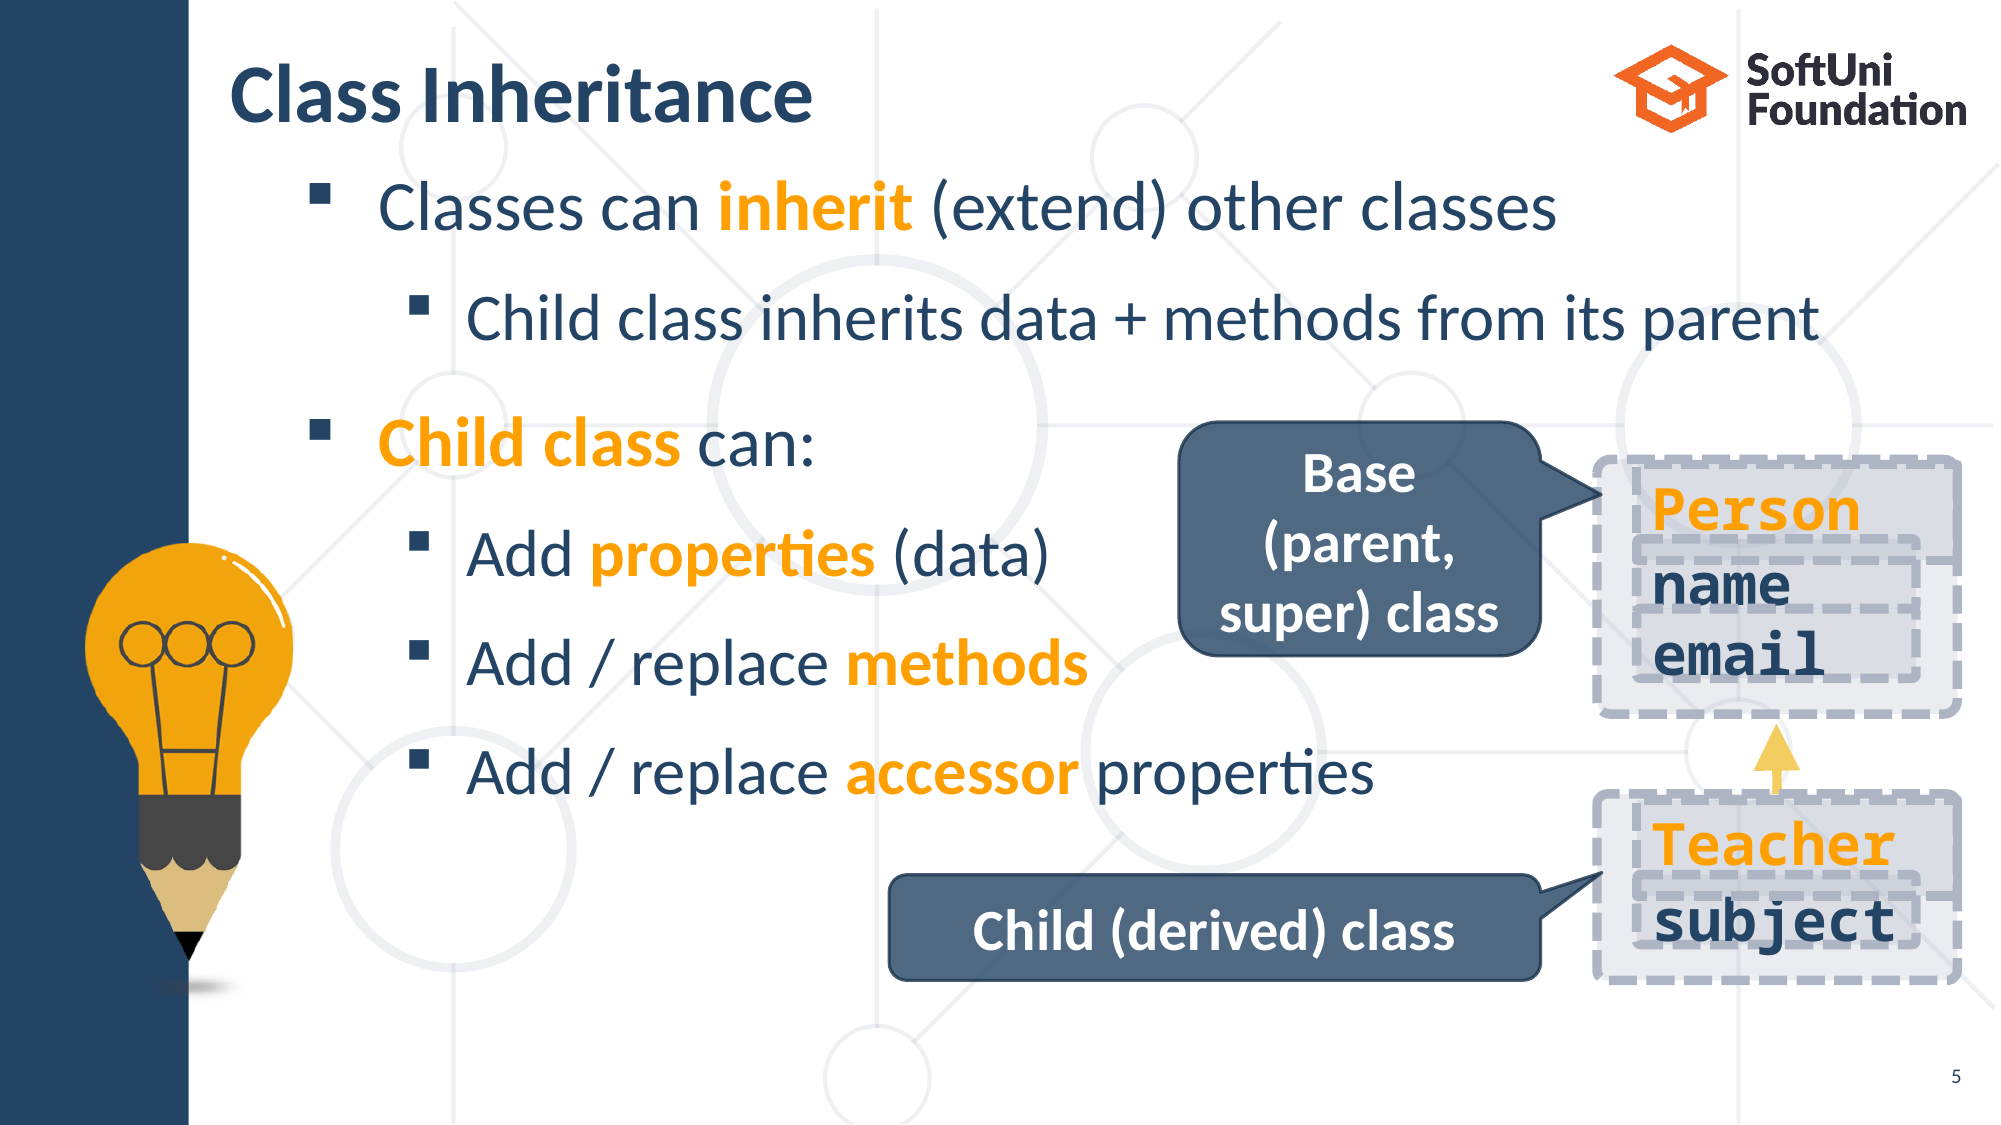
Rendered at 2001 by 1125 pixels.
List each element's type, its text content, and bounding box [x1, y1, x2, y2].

picture [85, 543, 286, 1003]
slide_number 5 [1897, 1049, 1968, 1101]
text_box Child (derived) class [887, 872, 1591, 983]
title Class Inheritance [212, 16, 1591, 162]
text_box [1596, 793, 1958, 981]
text_box Base (parent, super) class [1176, 419, 1591, 658]
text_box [1596, 459, 1958, 715]
list Classes can inherit (extend) other classes Child class inherits data + methods from its parent Child class can: Add properties (data) Add / replace methods Add / replace accessor properties [286, 149, 1933, 1016]
picture [1613, 44, 1966, 133]
